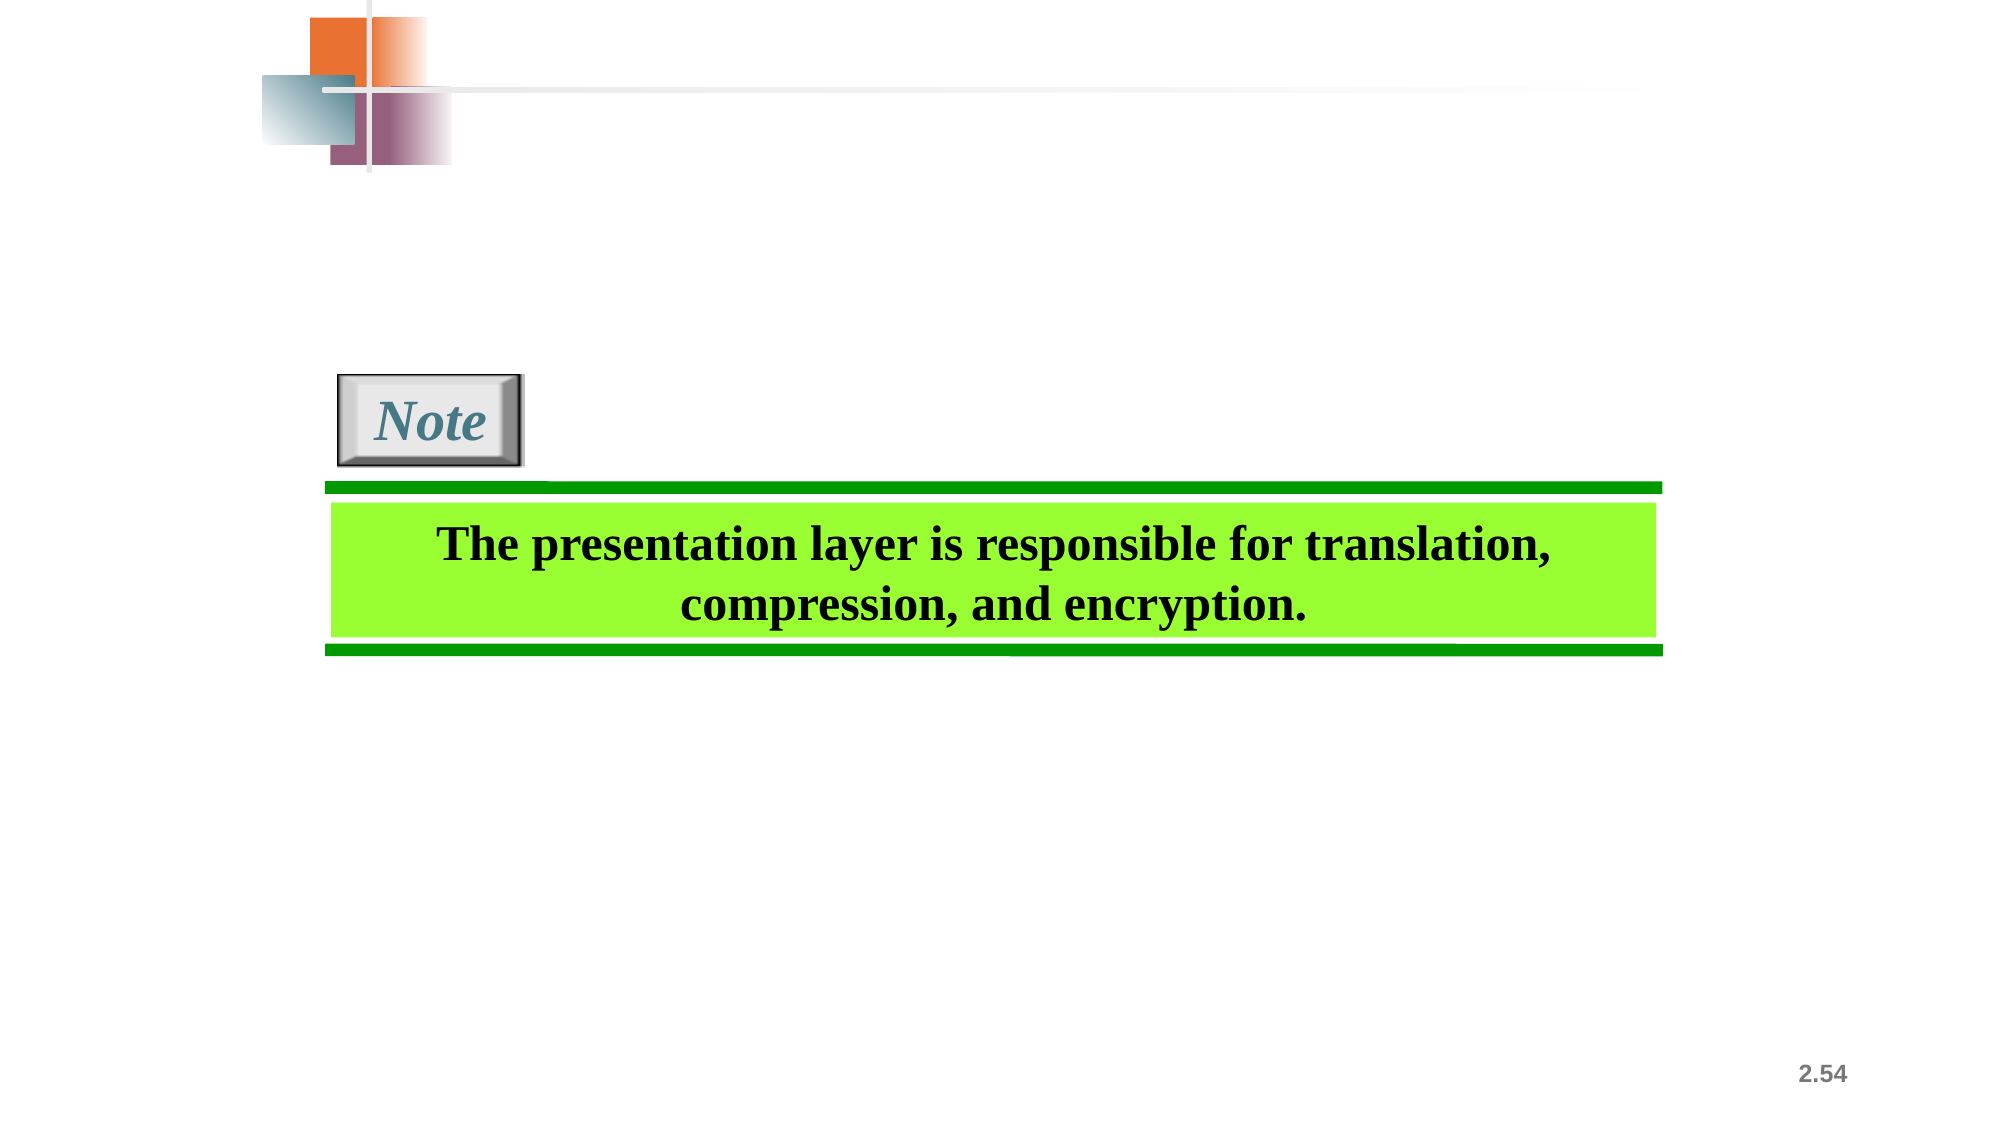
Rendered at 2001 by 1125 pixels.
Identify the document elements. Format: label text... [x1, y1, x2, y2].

text_box [366, 93, 372, 173]
text_box The presentation layer is responsible for translation, compression, and encryption. [331, 502, 1657, 638]
text_box [262, 75, 355, 145]
text_box [372, 93, 391, 165]
text_box [391, 93, 452, 165]
text_box [322, 87, 1673, 93]
text_box [372, 17, 427, 86]
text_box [336, 374, 526, 469]
text_box [310, 17, 366, 86]
text_box [330, 93, 366, 165]
slide_number 2.54 [1412, 1042, 1863, 1103]
text_box [366, 0, 372, 87]
